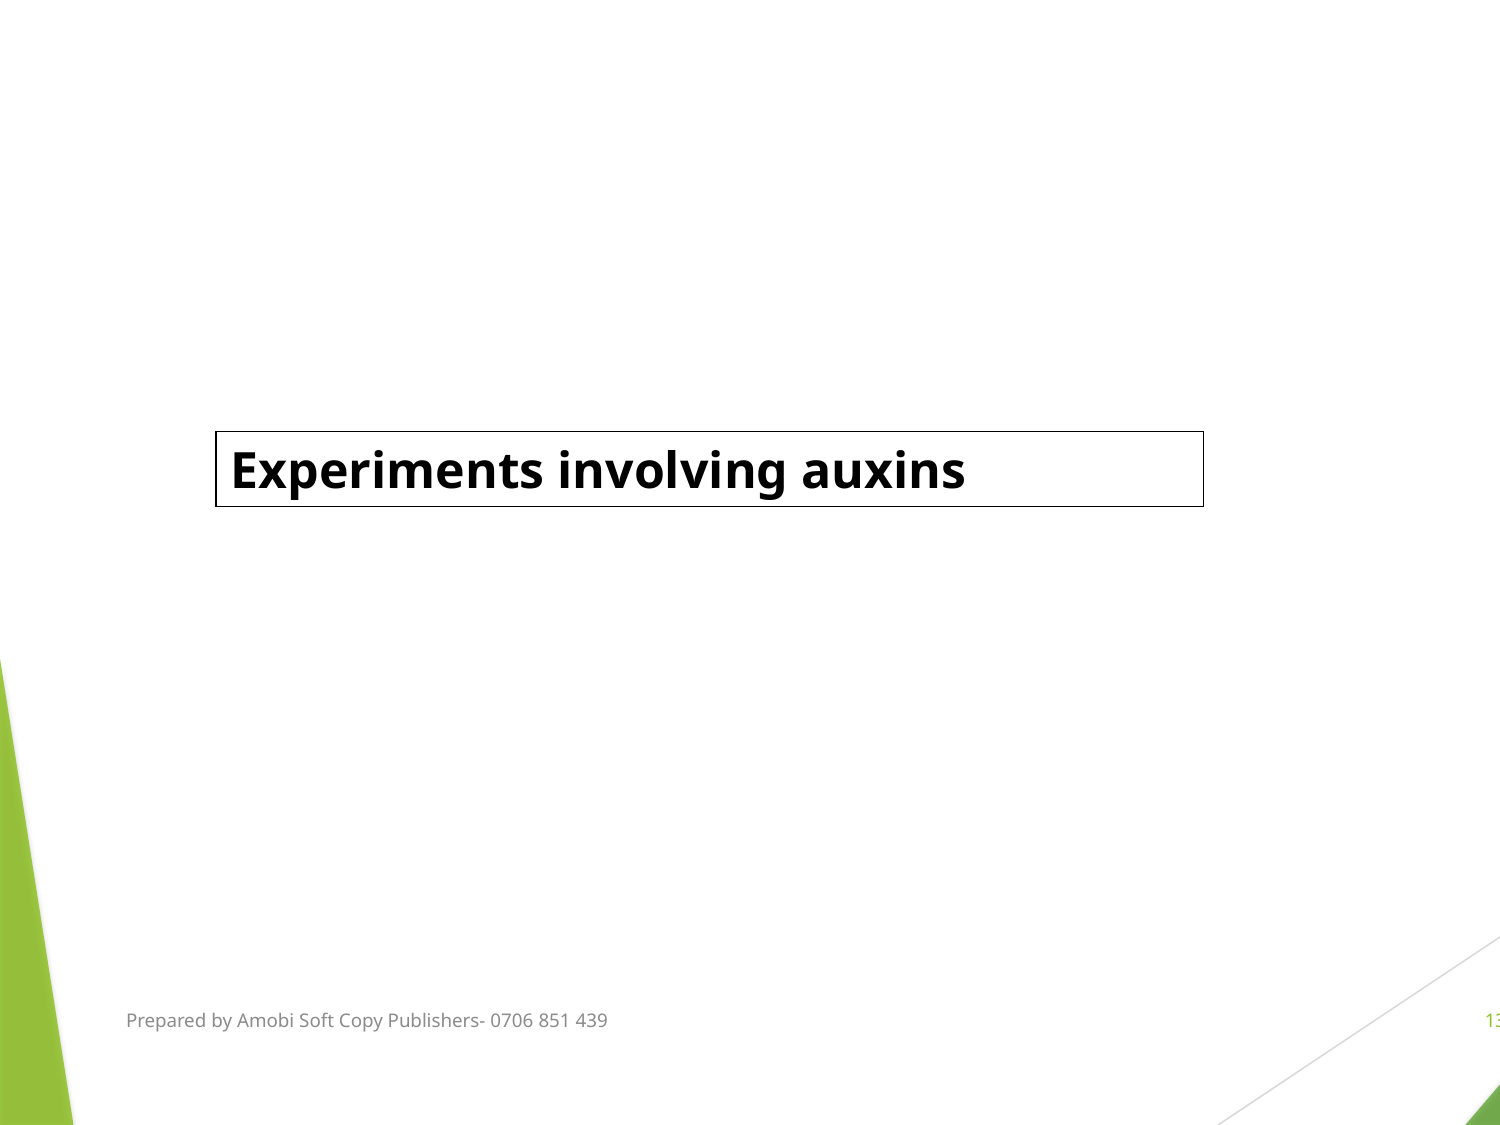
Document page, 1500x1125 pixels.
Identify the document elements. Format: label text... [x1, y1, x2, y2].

slide_number 13 [1409, 991, 1500, 1051]
text_box Experiments involving auxins [216, 431, 1204, 507]
footer Prepared by Amobi Soft Copy Publishers- 0706 851 439 [111, 991, 1145, 1051]
